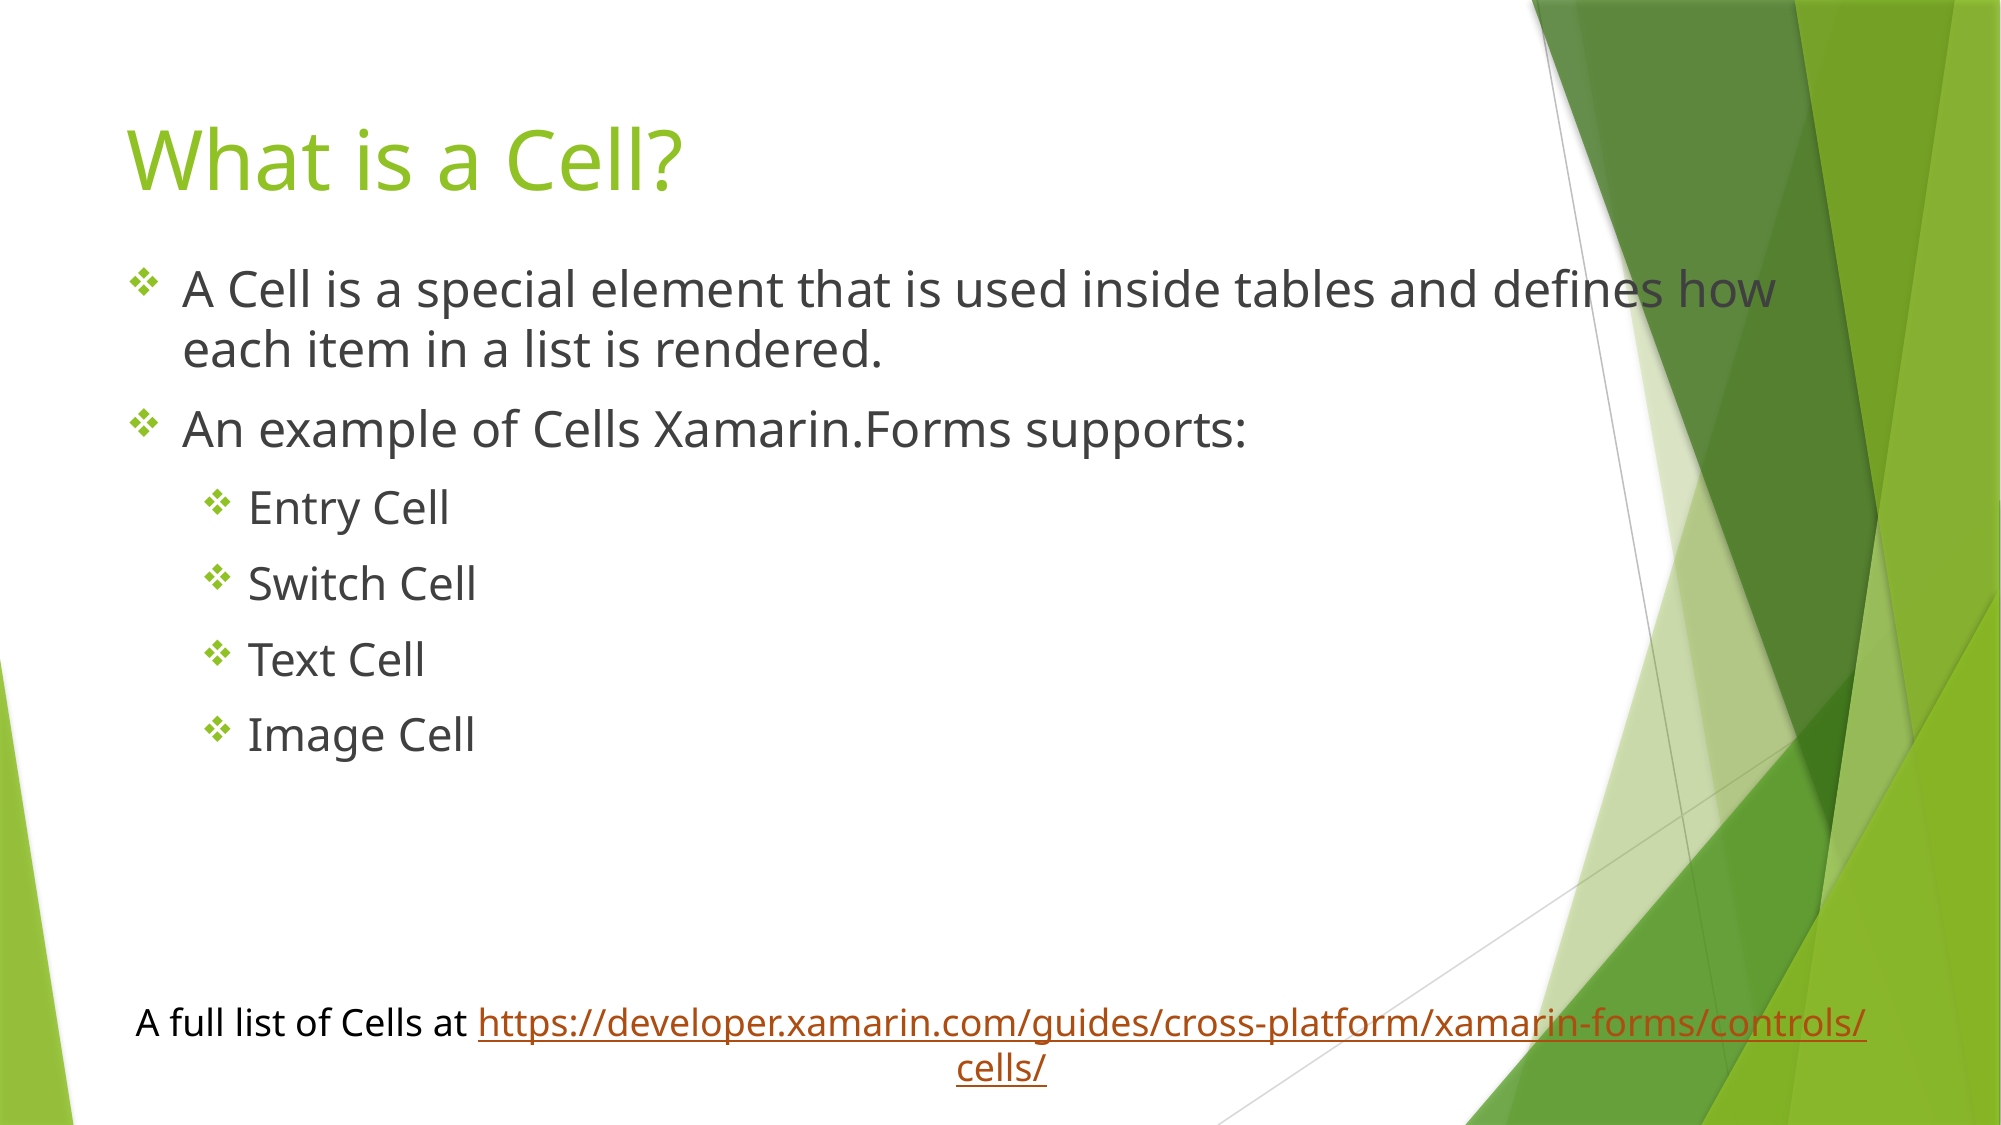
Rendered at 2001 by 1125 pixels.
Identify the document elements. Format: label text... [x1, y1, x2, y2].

title What is a Cell? [111, 99, 1522, 249]
text_box A full list of Cells at https://developer.xamarin.com/guides/cross-platform/xamarin-forms/controls/cells/ [84, 991, 1919, 1097]
list A Cell is a special element that is used inside tables and defines how each item in a list is rendered. An example of Cells Xamarin.Forms supports: Entry Cell Switch Cell Text Cell Image Cell [111, 249, 1892, 953]
